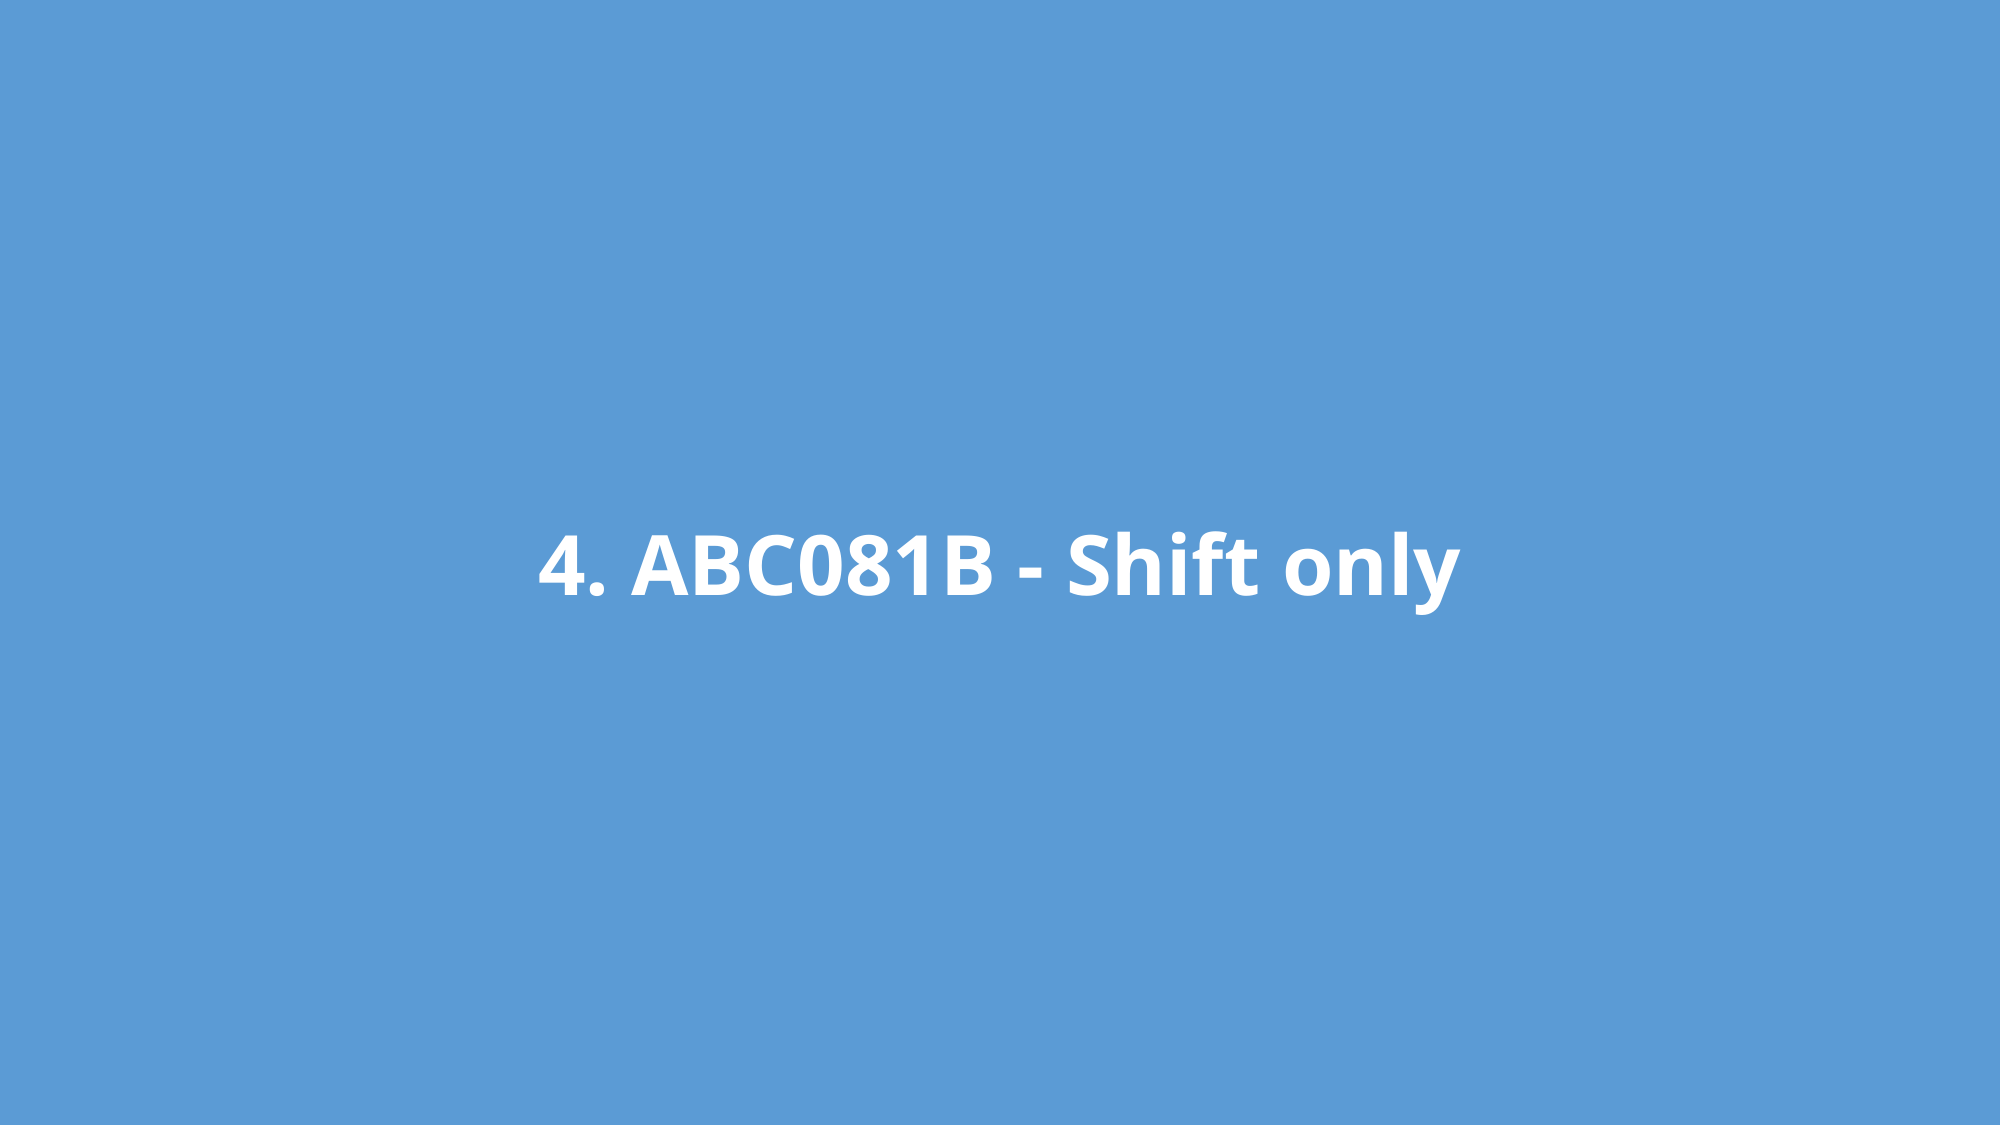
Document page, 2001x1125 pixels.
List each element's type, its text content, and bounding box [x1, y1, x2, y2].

text_box 4. ABC081B - Shift only [322, 447, 1678, 678]
